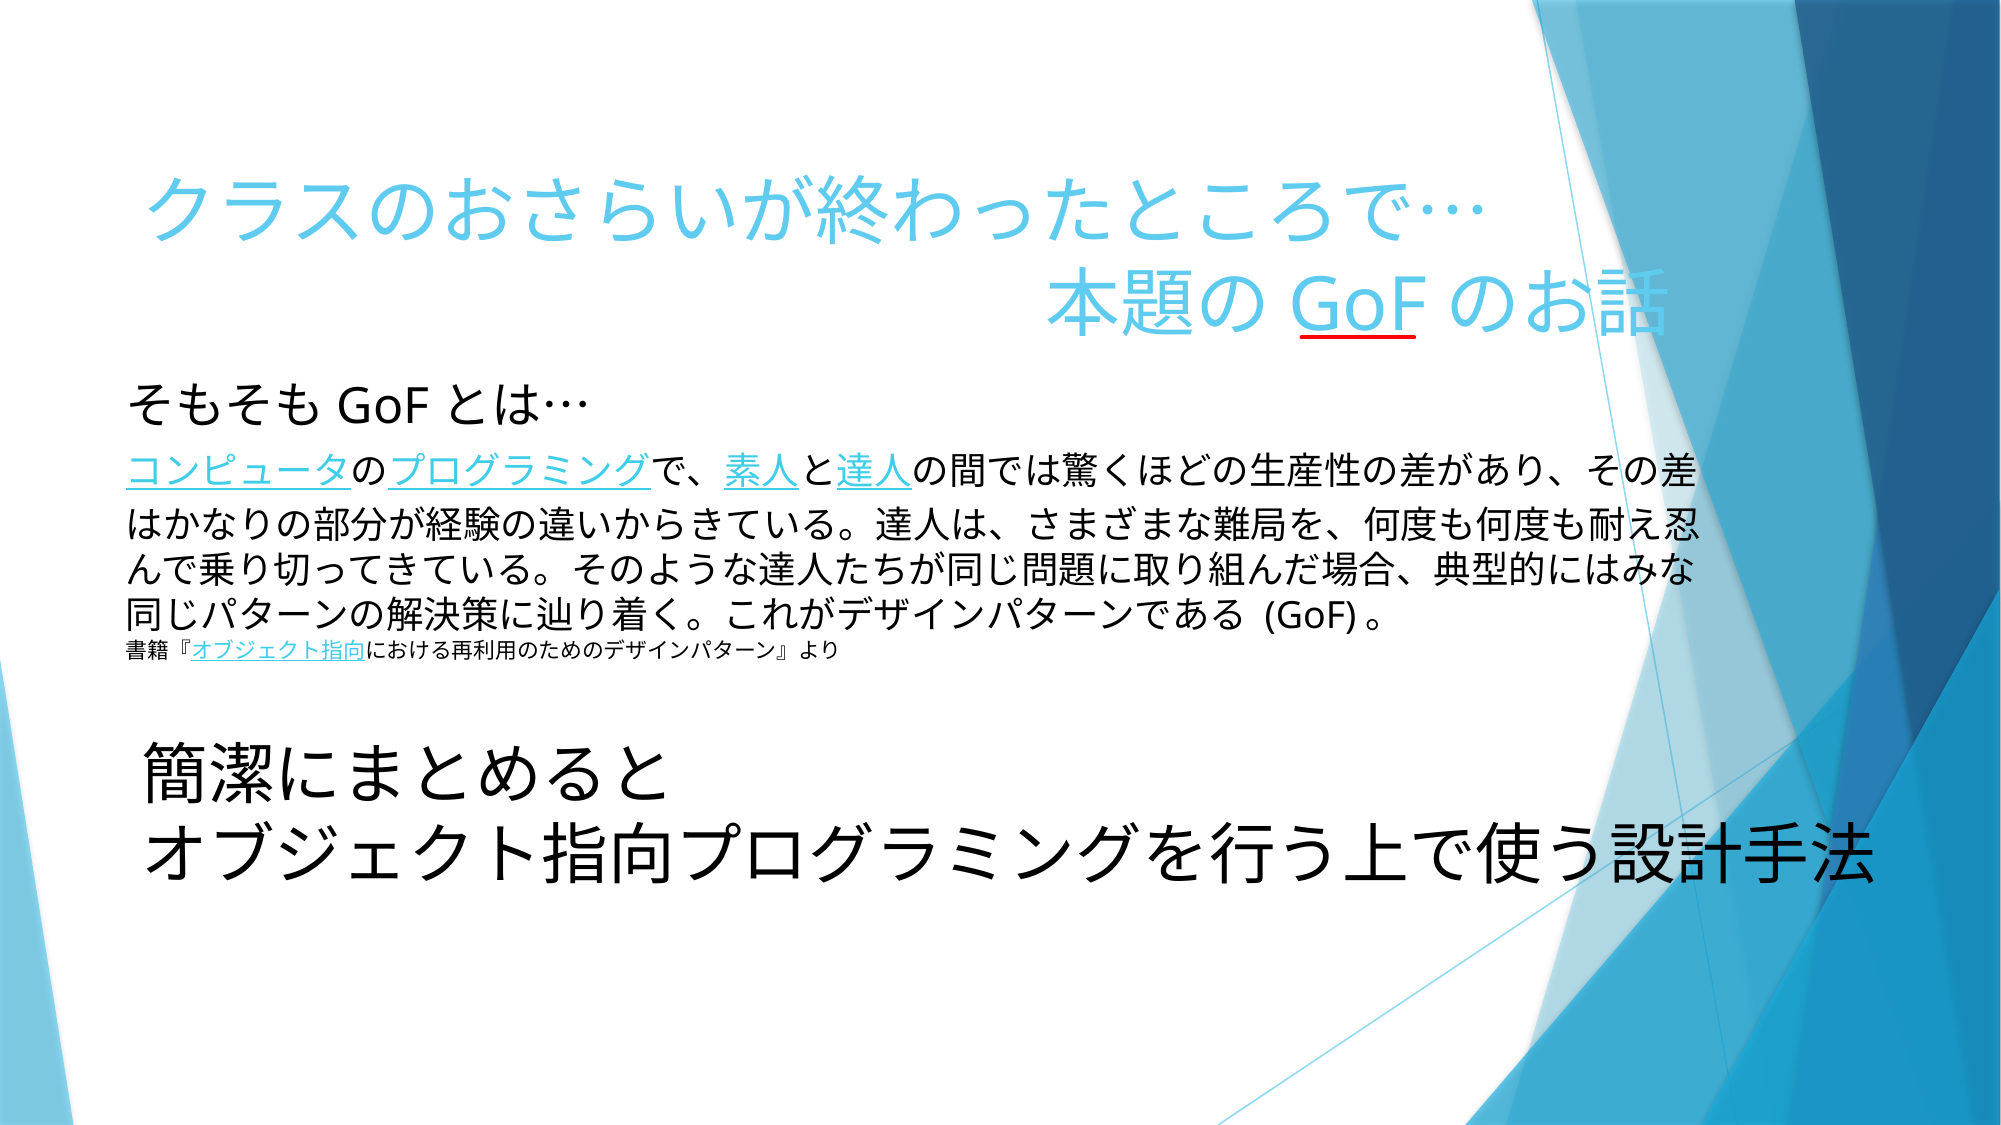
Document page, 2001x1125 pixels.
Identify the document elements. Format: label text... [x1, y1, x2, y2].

text_box そもそもGoFとは… [111, 366, 1665, 439]
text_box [652, 191, 2000, 410]
title クラスのおさらいが終わったところで… [111, 99, 1522, 317]
text_box コンピュータのプログラミングで、素人と達人の間では驚くほどの生産性の差があり、その差はかなりの部分が経験の違いからきている。達人は、さまざまな難局を、何度も何度も耐え忍んで乗り切ってきている。そのような達人たちが同じ問題に取り組んだ場合、典型的にはみな同じパターンの解決策に辿り着く。これがデザインパターンである (GoF)。 書籍『オブジェクト指向における再利用のためのデザインパターン』より [111, 439, 1724, 676]
text_box 簡潔にまとめると オブジェクト指向プログラミングを行う上で使う設計手法 [126, 724, 2000, 900]
